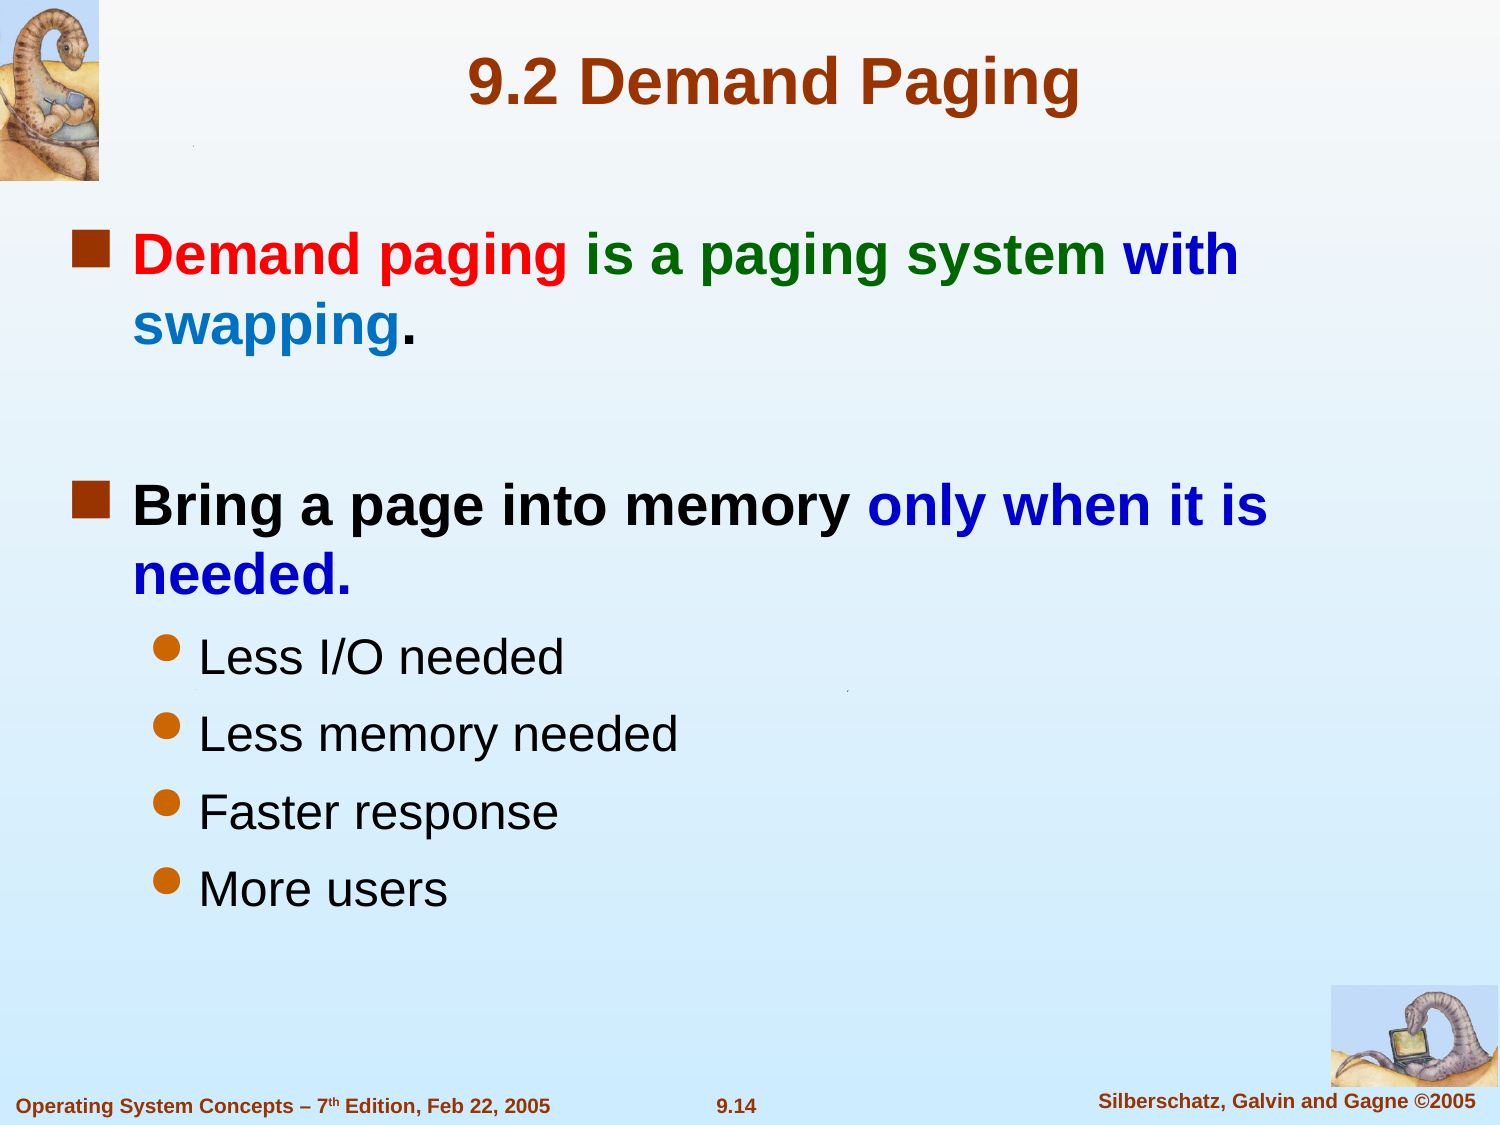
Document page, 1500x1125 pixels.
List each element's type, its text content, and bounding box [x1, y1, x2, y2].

list Demand paging is a paging system with swapping. Bring a page into memory only when it is needed. Less I/O needed Less memory needed Faster response More users [61, 208, 1449, 1068]
picture [1331, 985, 1498, 1087]
title 9.2 Demand Paging [112, 24, 1438, 125]
picture [0, 0, 99, 181]
